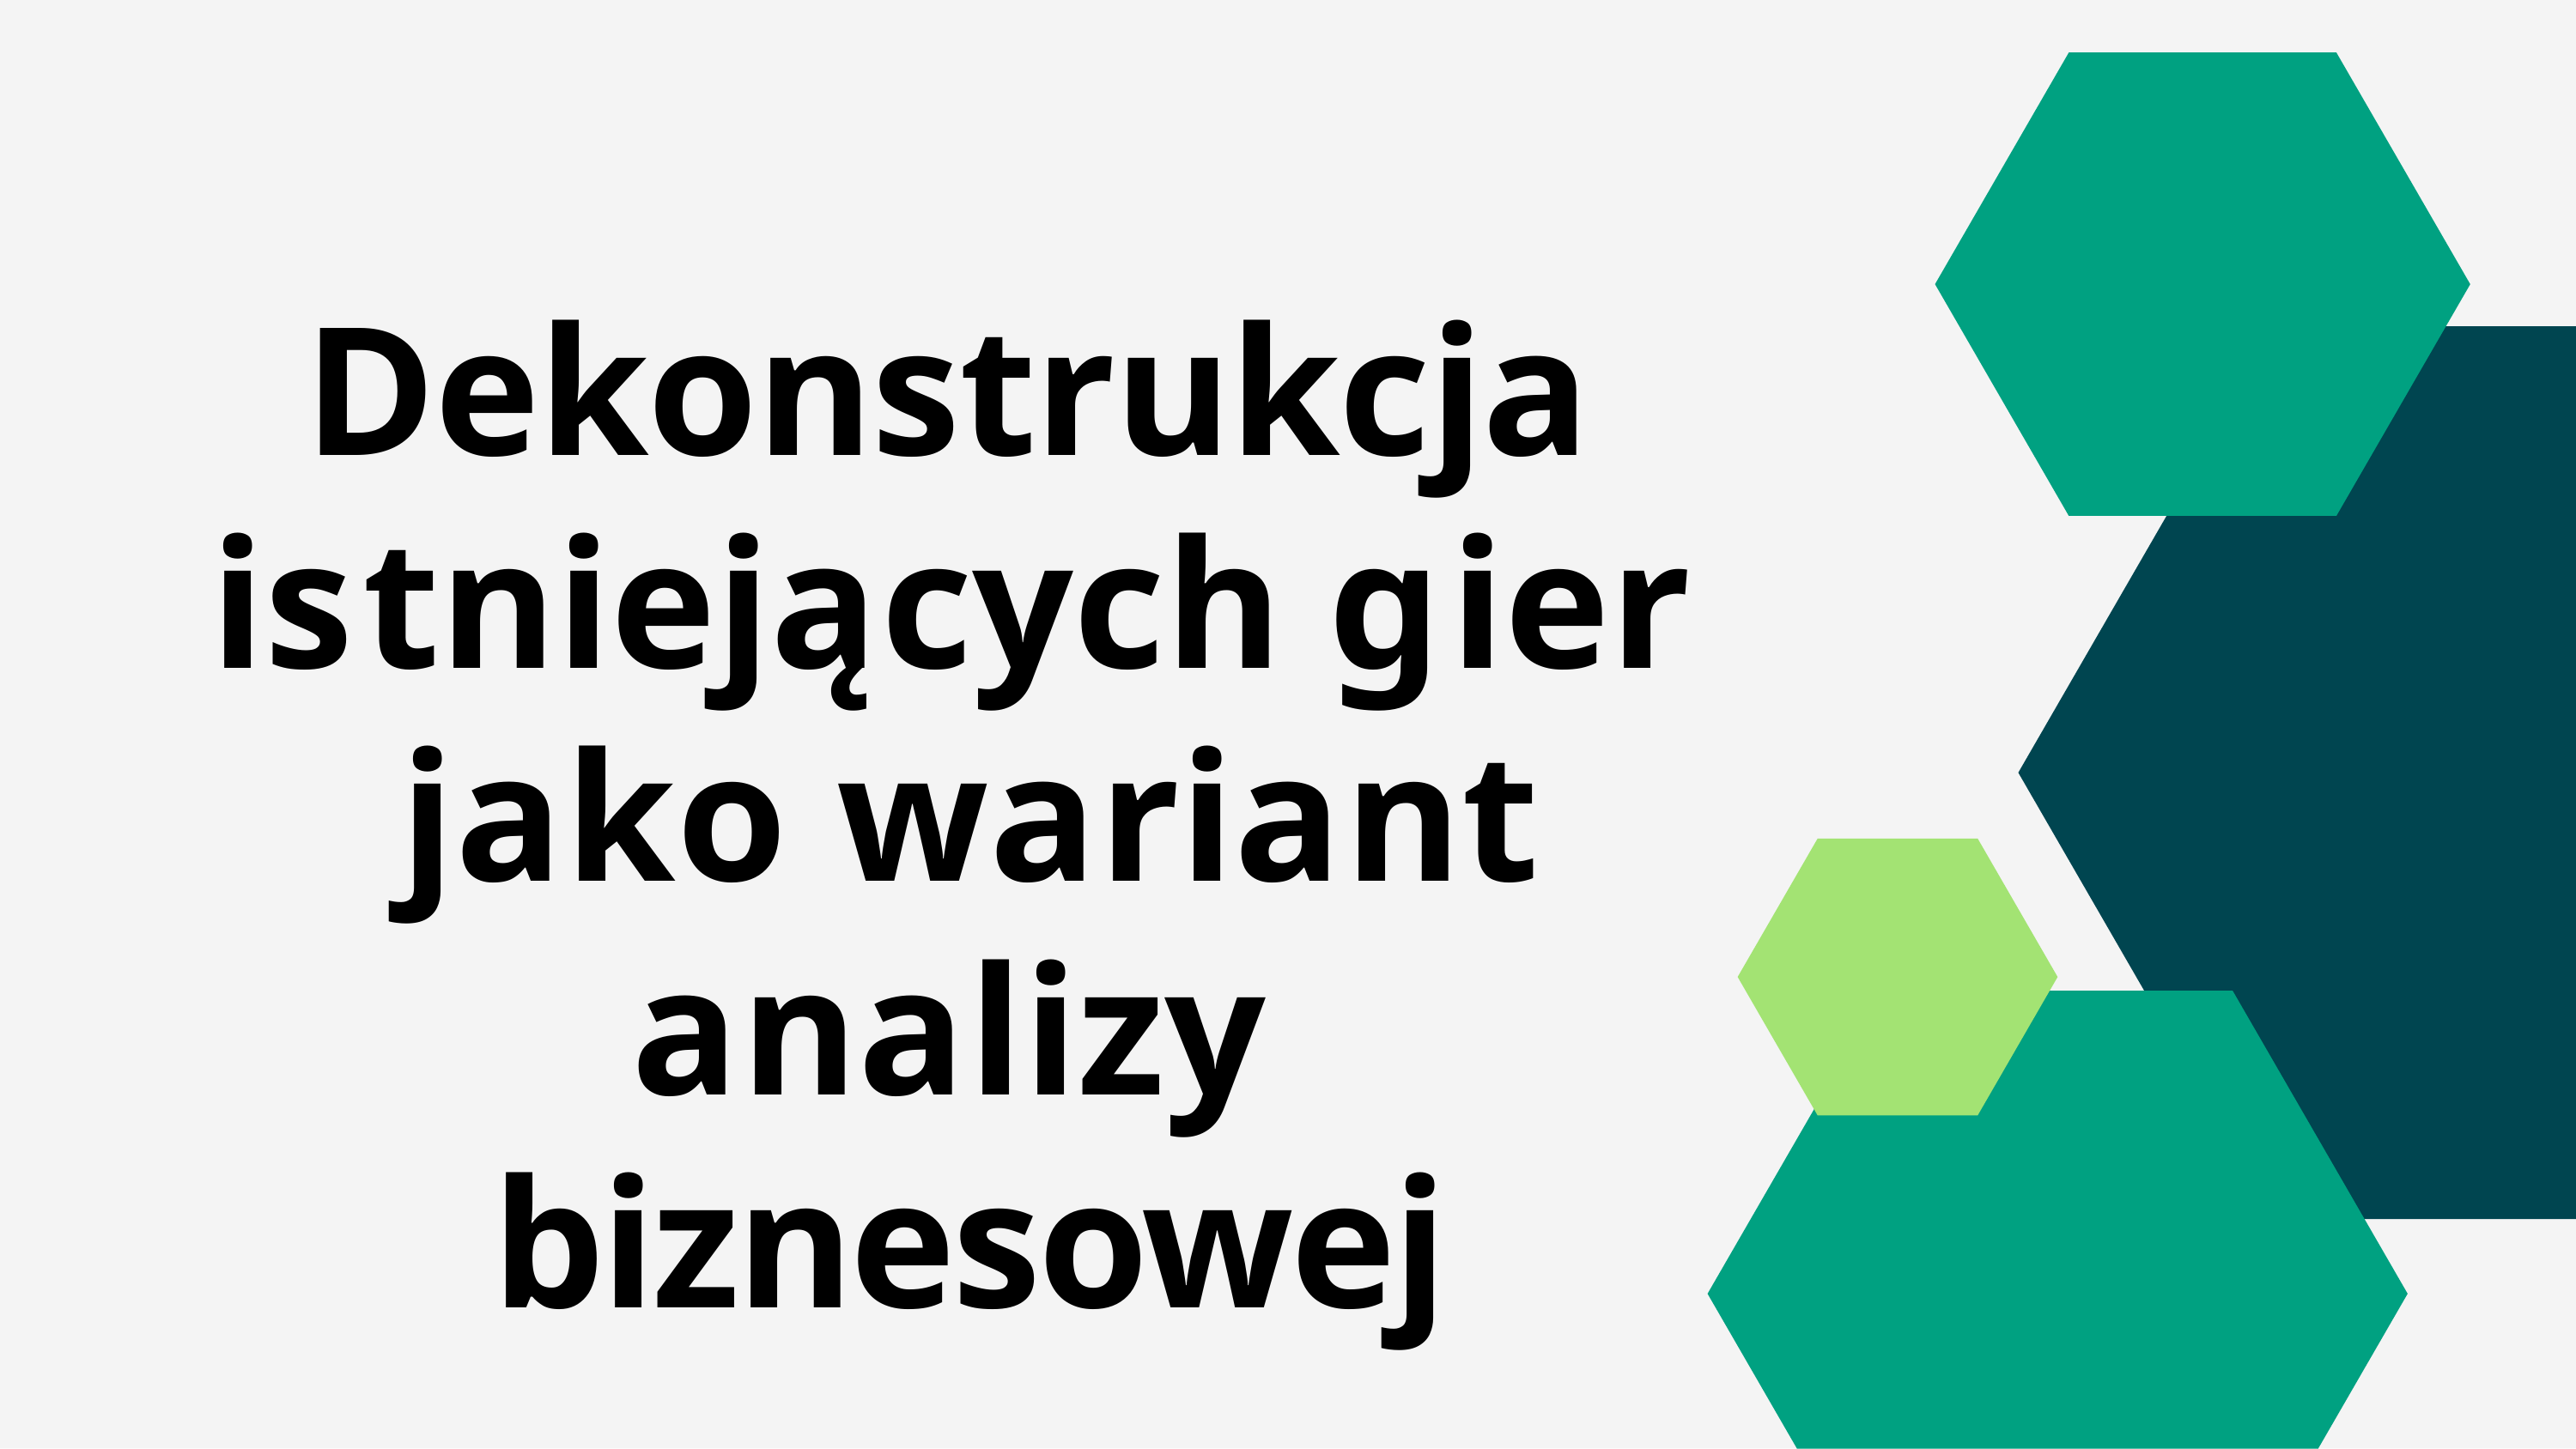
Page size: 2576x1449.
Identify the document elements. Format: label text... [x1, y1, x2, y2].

text_box Dekonstrukcja istniejących gier jako wariant analizy biznesowej [150, 271, 1703, 1343]
text_box [0, 0, 2576, 1449]
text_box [1707, 52, 2576, 1449]
